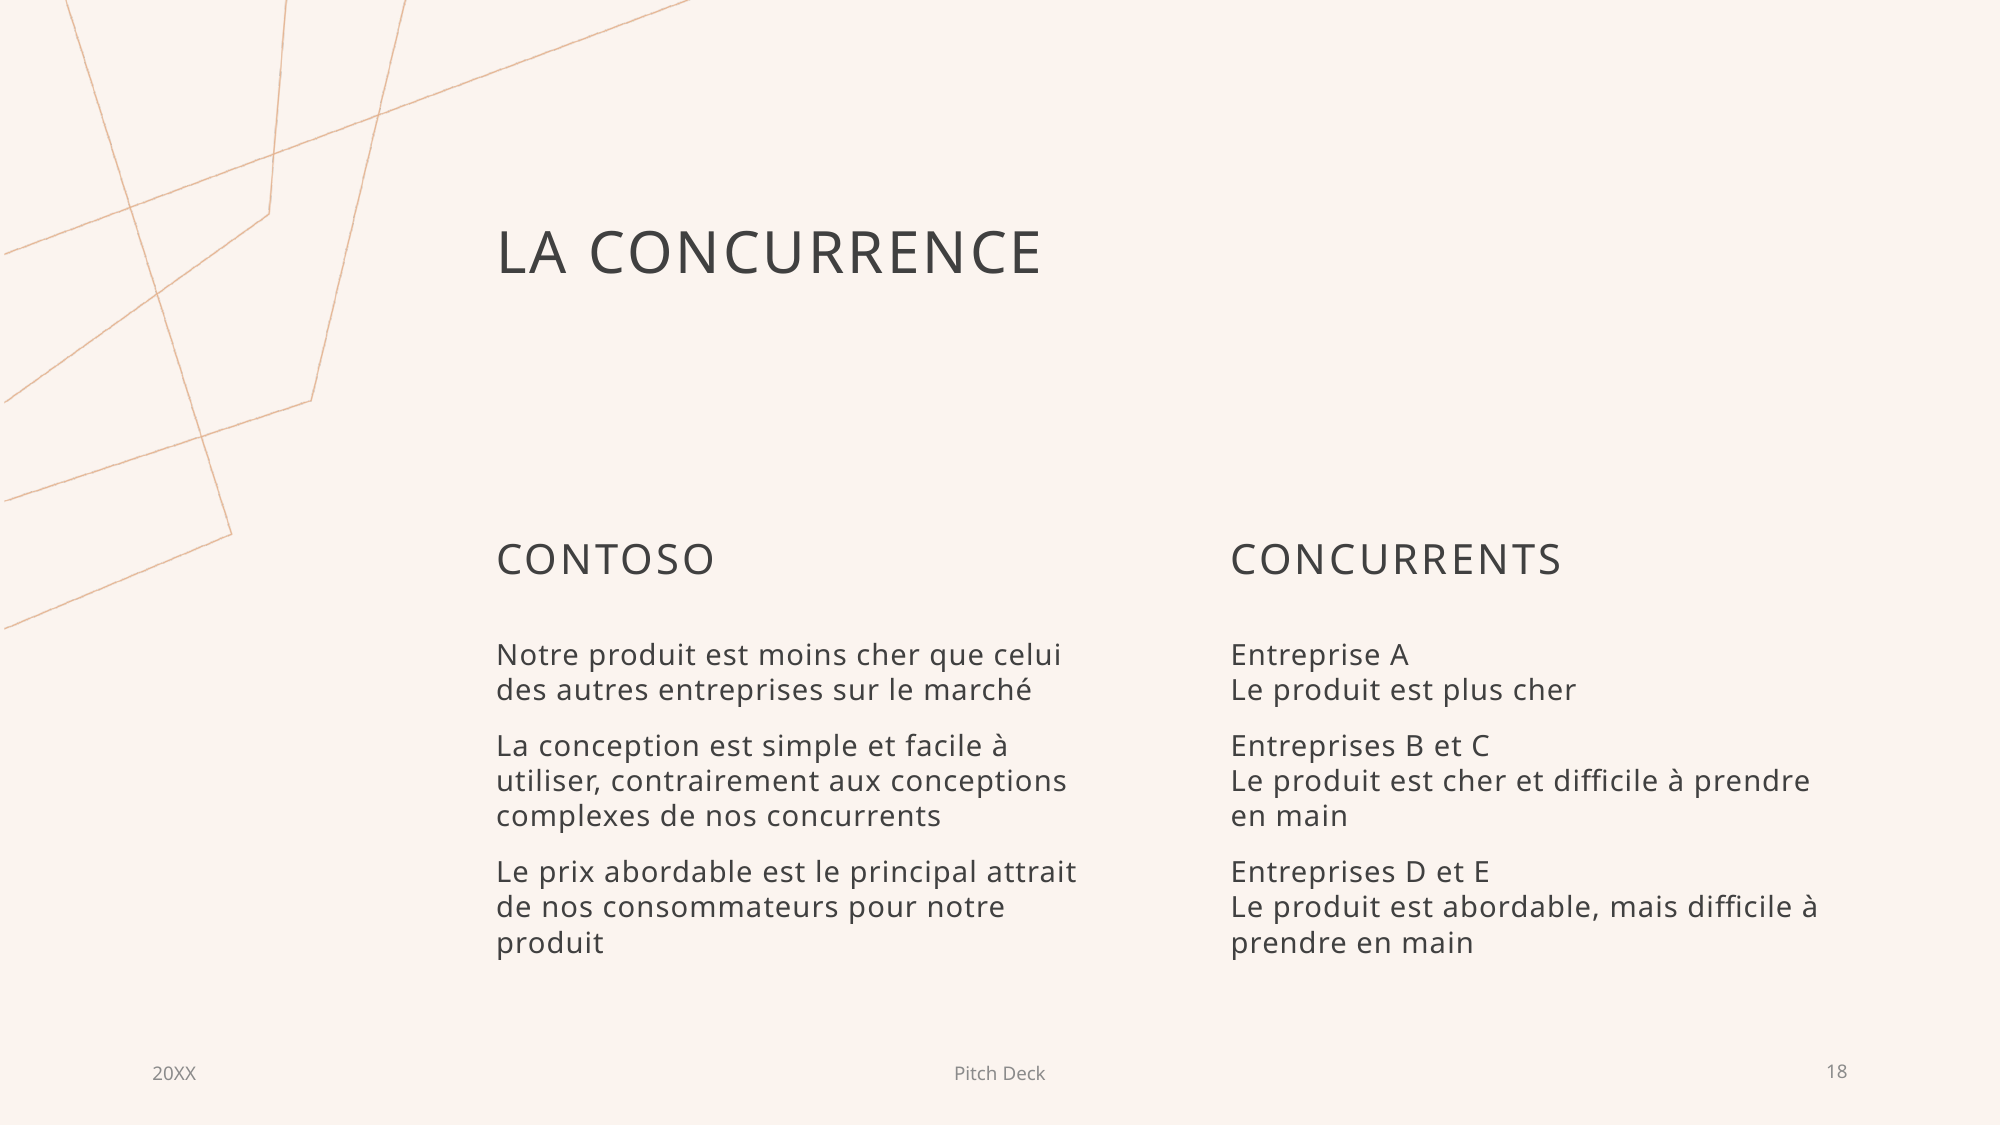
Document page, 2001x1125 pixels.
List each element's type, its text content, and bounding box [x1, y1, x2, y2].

title LA CONCURRENCE [481, 146, 1863, 364]
footer Pitch Deck [662, 1042, 1338, 1103]
list Entreprise A Le produit est plus cher Entreprises B et C Le produit est cher et difficile à prendre en main Entreprises D et E Le produit est abordable, mais difficile à prendre en main [1215, 629, 1863, 1062]
list Notre produit est moins cher que celui des autres entreprises sur le marché La conception est simple et facile à utiliser, contrairement aux conceptions complexes de nos concurrents Le prix abordable est le principal attrait de nos consommateurs pour notre produit [481, 629, 1125, 1062]
list CONTOSO [481, 455, 1125, 591]
picture [4, 0, 721, 642]
list CONCURRENTS [1215, 455, 1863, 591]
slide_number 18 [1412, 1042, 1863, 1103]
slide_number 20XX [137, 1042, 588, 1103]
